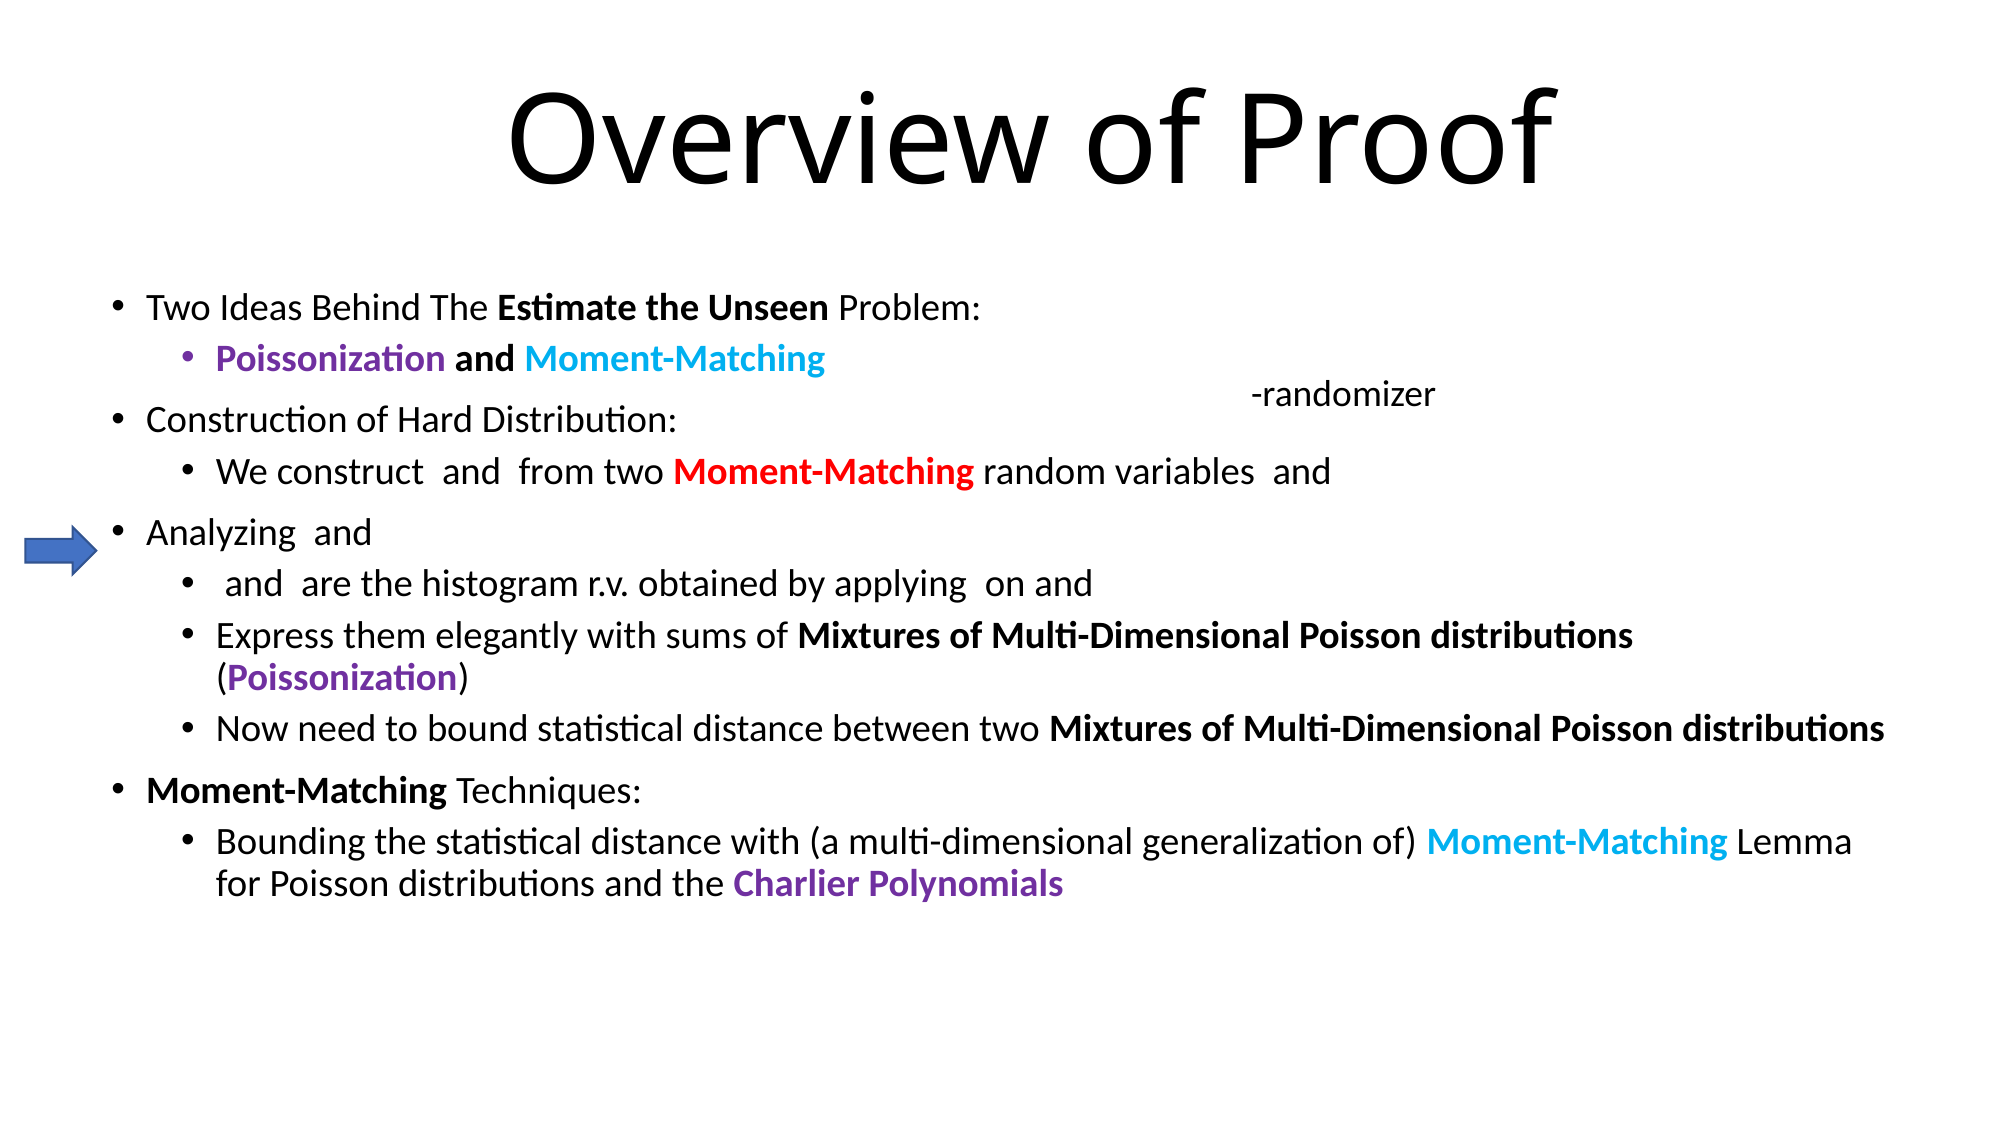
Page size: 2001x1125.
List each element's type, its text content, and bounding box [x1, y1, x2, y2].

title Overview of Proof [137, 19, 1922, 268]
text_box [24, 524, 98, 577]
